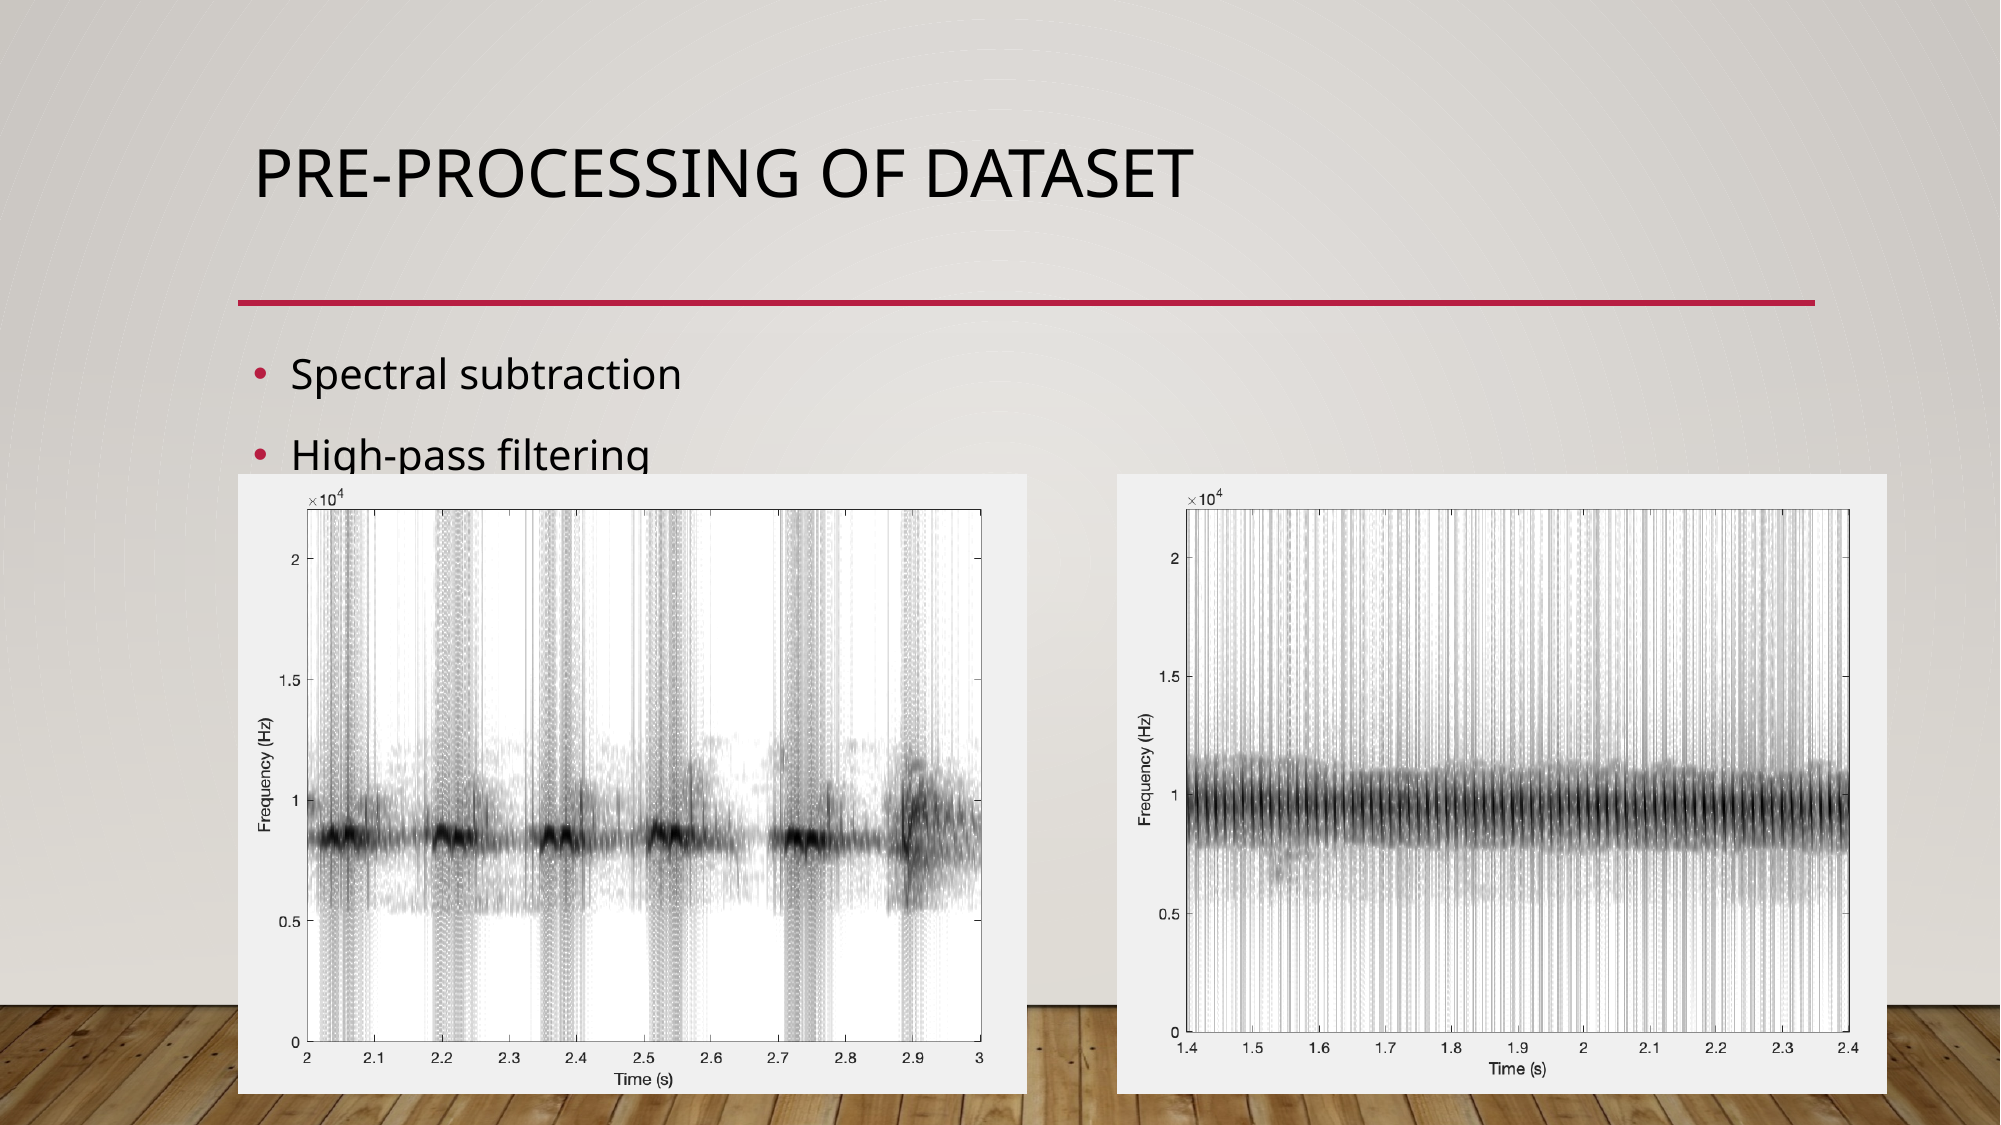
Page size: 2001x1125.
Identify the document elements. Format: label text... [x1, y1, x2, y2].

picture [0, 474, 2000, 1125]
title Pre-processing of dataset [238, 131, 1814, 305]
list Spectral subtraction High-pass filtering [238, 330, 1814, 897]
